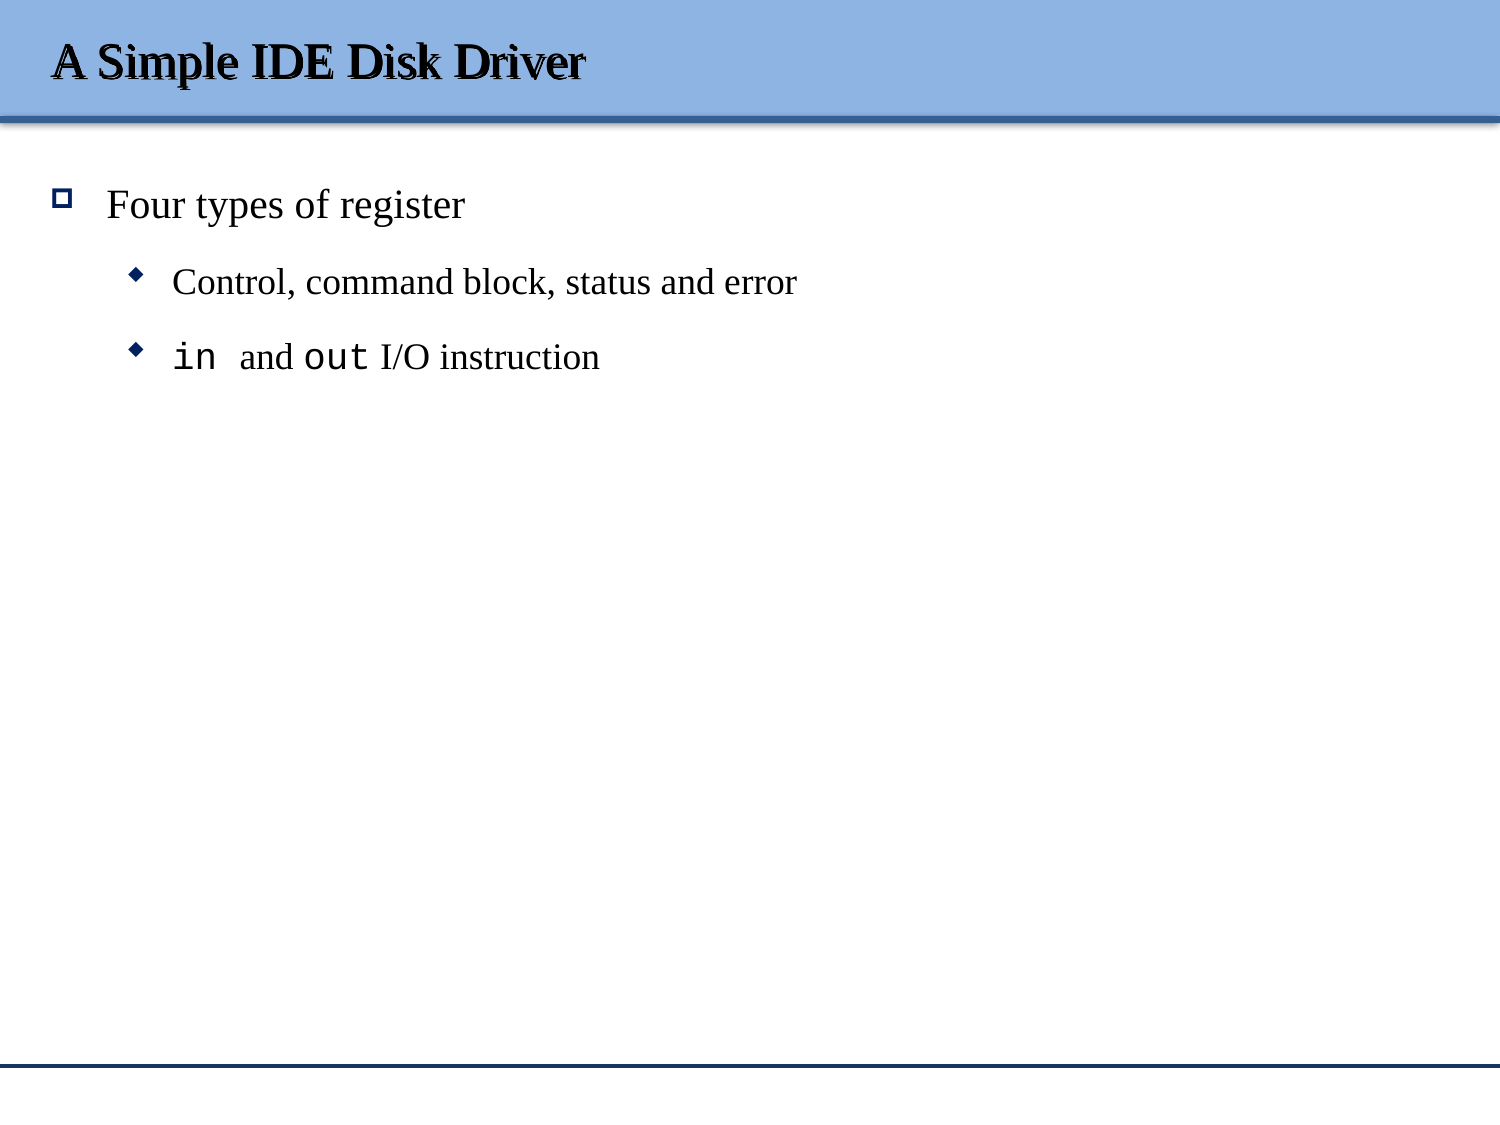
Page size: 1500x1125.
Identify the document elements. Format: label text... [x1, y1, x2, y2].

list Four types of register Control, command block, status and error in and out I/O instruction [34, 144, 1477, 1048]
title A Simple IDE Disk Driver [34, 8, 1477, 106]
